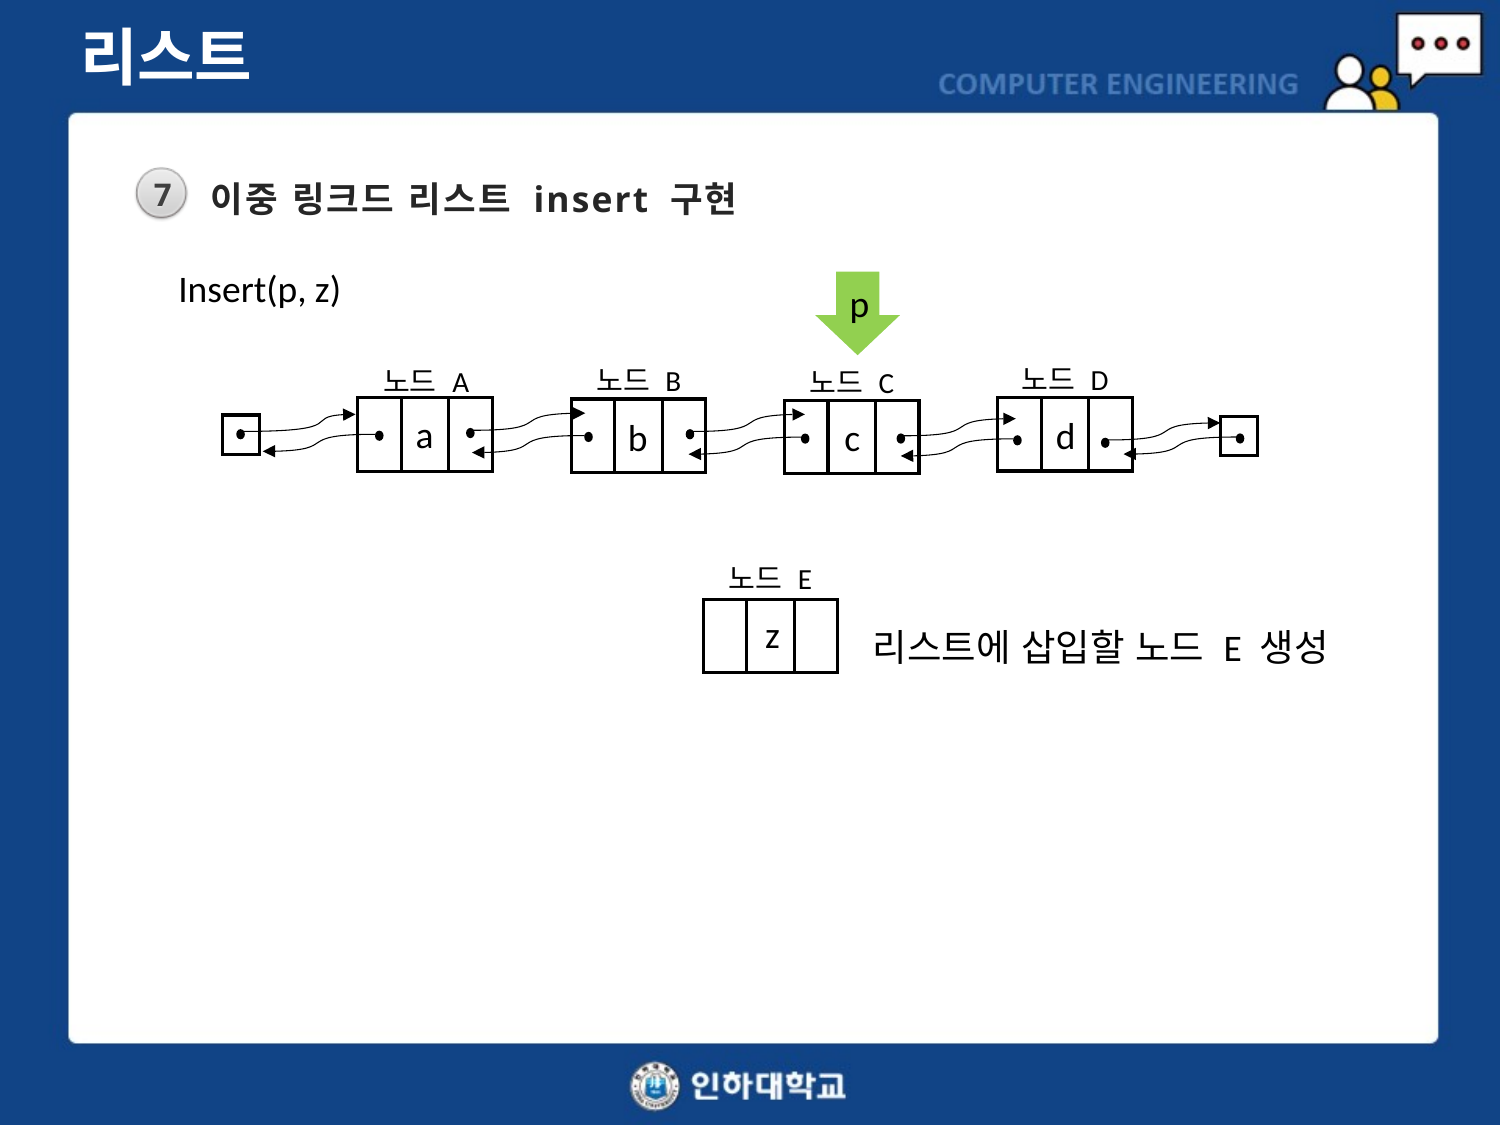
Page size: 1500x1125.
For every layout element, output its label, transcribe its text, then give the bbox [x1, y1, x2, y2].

text_box Insert(p, z) [163, 257, 357, 318]
text_box 리스트에 삽입할 노드 E 생성 [858, 616, 1344, 677]
text_box 리스트 [65, 19, 1415, 106]
text_box 노드 E [703, 552, 838, 599]
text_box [222, 397, 1258, 474]
text_box 이중 링크드 리스트 insert 구현 [195, 169, 1167, 227]
picture [0, 0, 1500, 1125]
text_box p [809, 269, 906, 354]
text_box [358, 354, 1133, 408]
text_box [703, 599, 838, 673]
